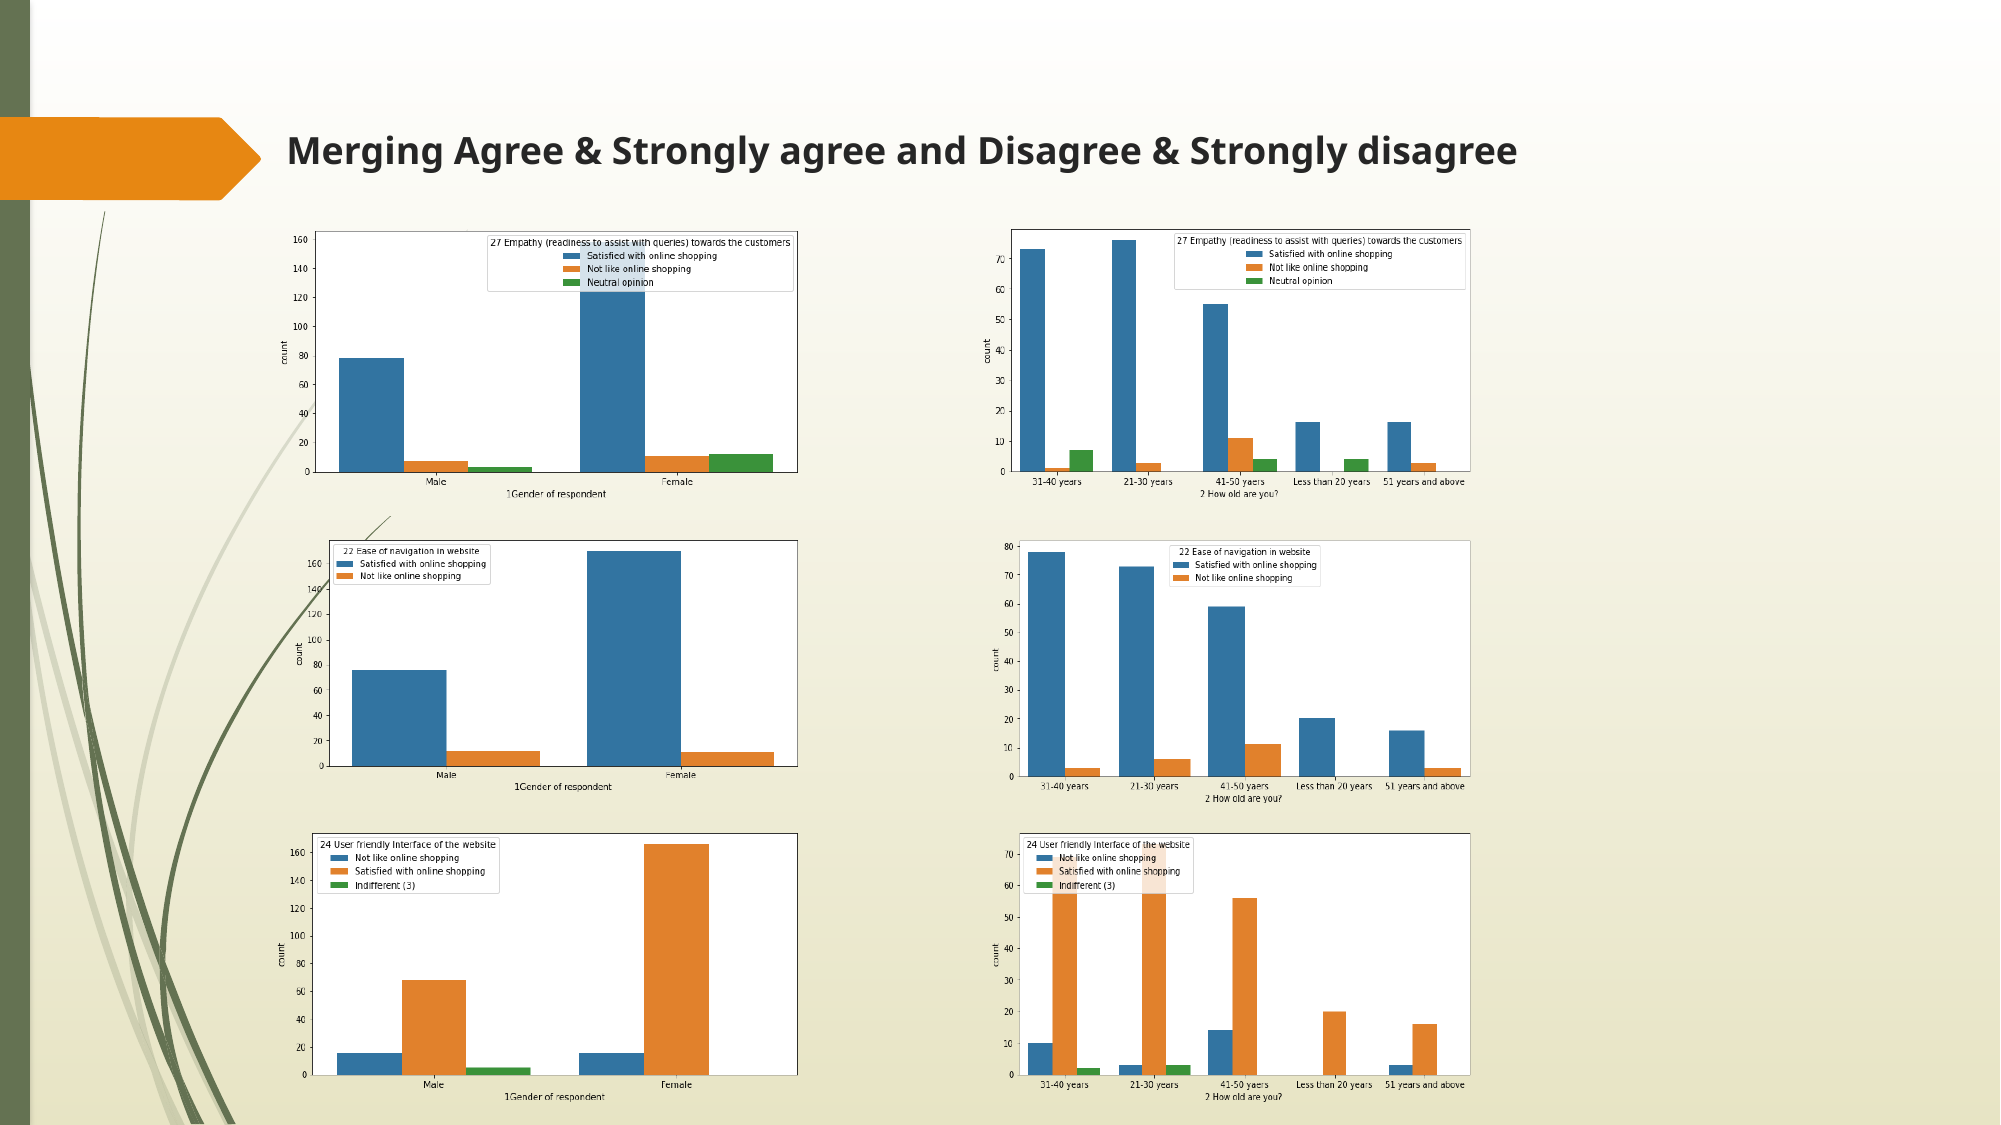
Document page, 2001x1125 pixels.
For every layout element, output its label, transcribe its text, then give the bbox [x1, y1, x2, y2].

picture [288, 534, 803, 797]
picture [985, 826, 1476, 1109]
picture [985, 534, 1476, 809]
title Merging Agree & Strongly agree and Disagree & Strongly disagree [271, 119, 1968, 223]
picture [976, 222, 1476, 506]
picture [271, 826, 803, 1109]
picture [273, 224, 803, 506]
